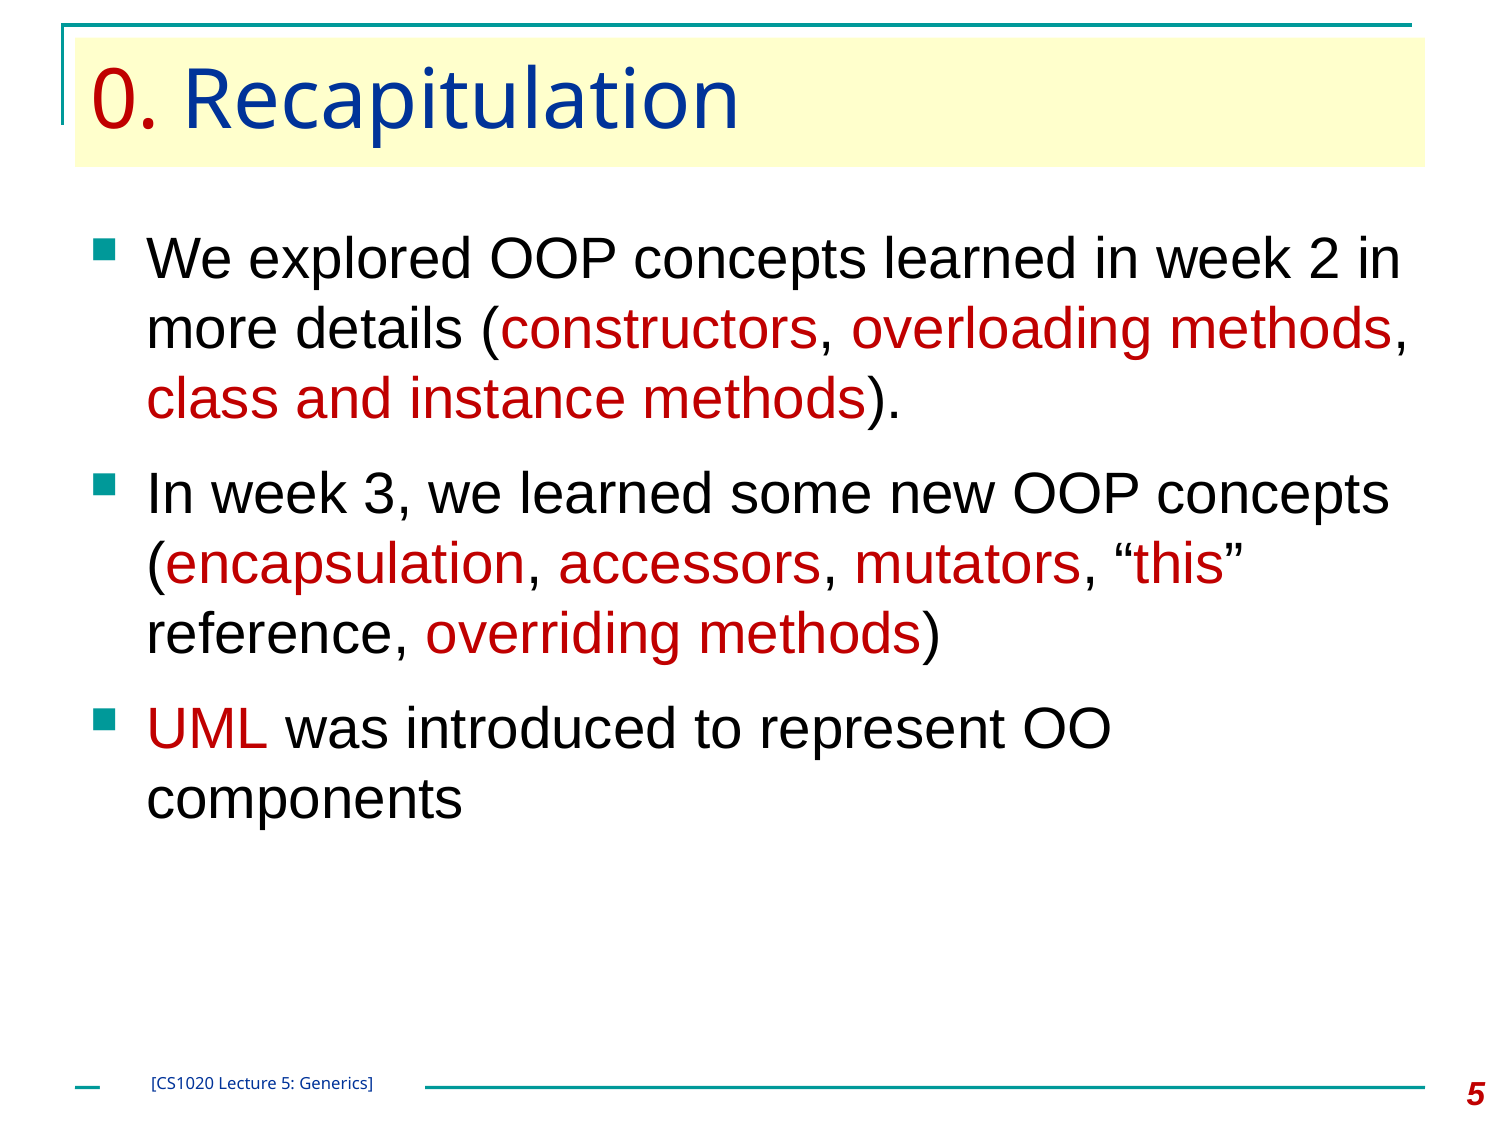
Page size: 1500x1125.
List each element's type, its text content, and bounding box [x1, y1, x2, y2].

title 0. Recapitulation [74, 37, 1426, 168]
text_box [CS1020 Lecture 5: Generics] [99, 1072, 425, 1096]
slide_number 5 [1400, 1065, 1500, 1125]
list We explored OOP concepts learned in week 2 in more details (constructors, overloading methods, class and instance methods). In week 3, we learned some new OOP concepts (encapsulation, accessors, mutators, “this” reference, overriding methods) UML was introduced to represent OO components [74, 212, 1463, 1051]
